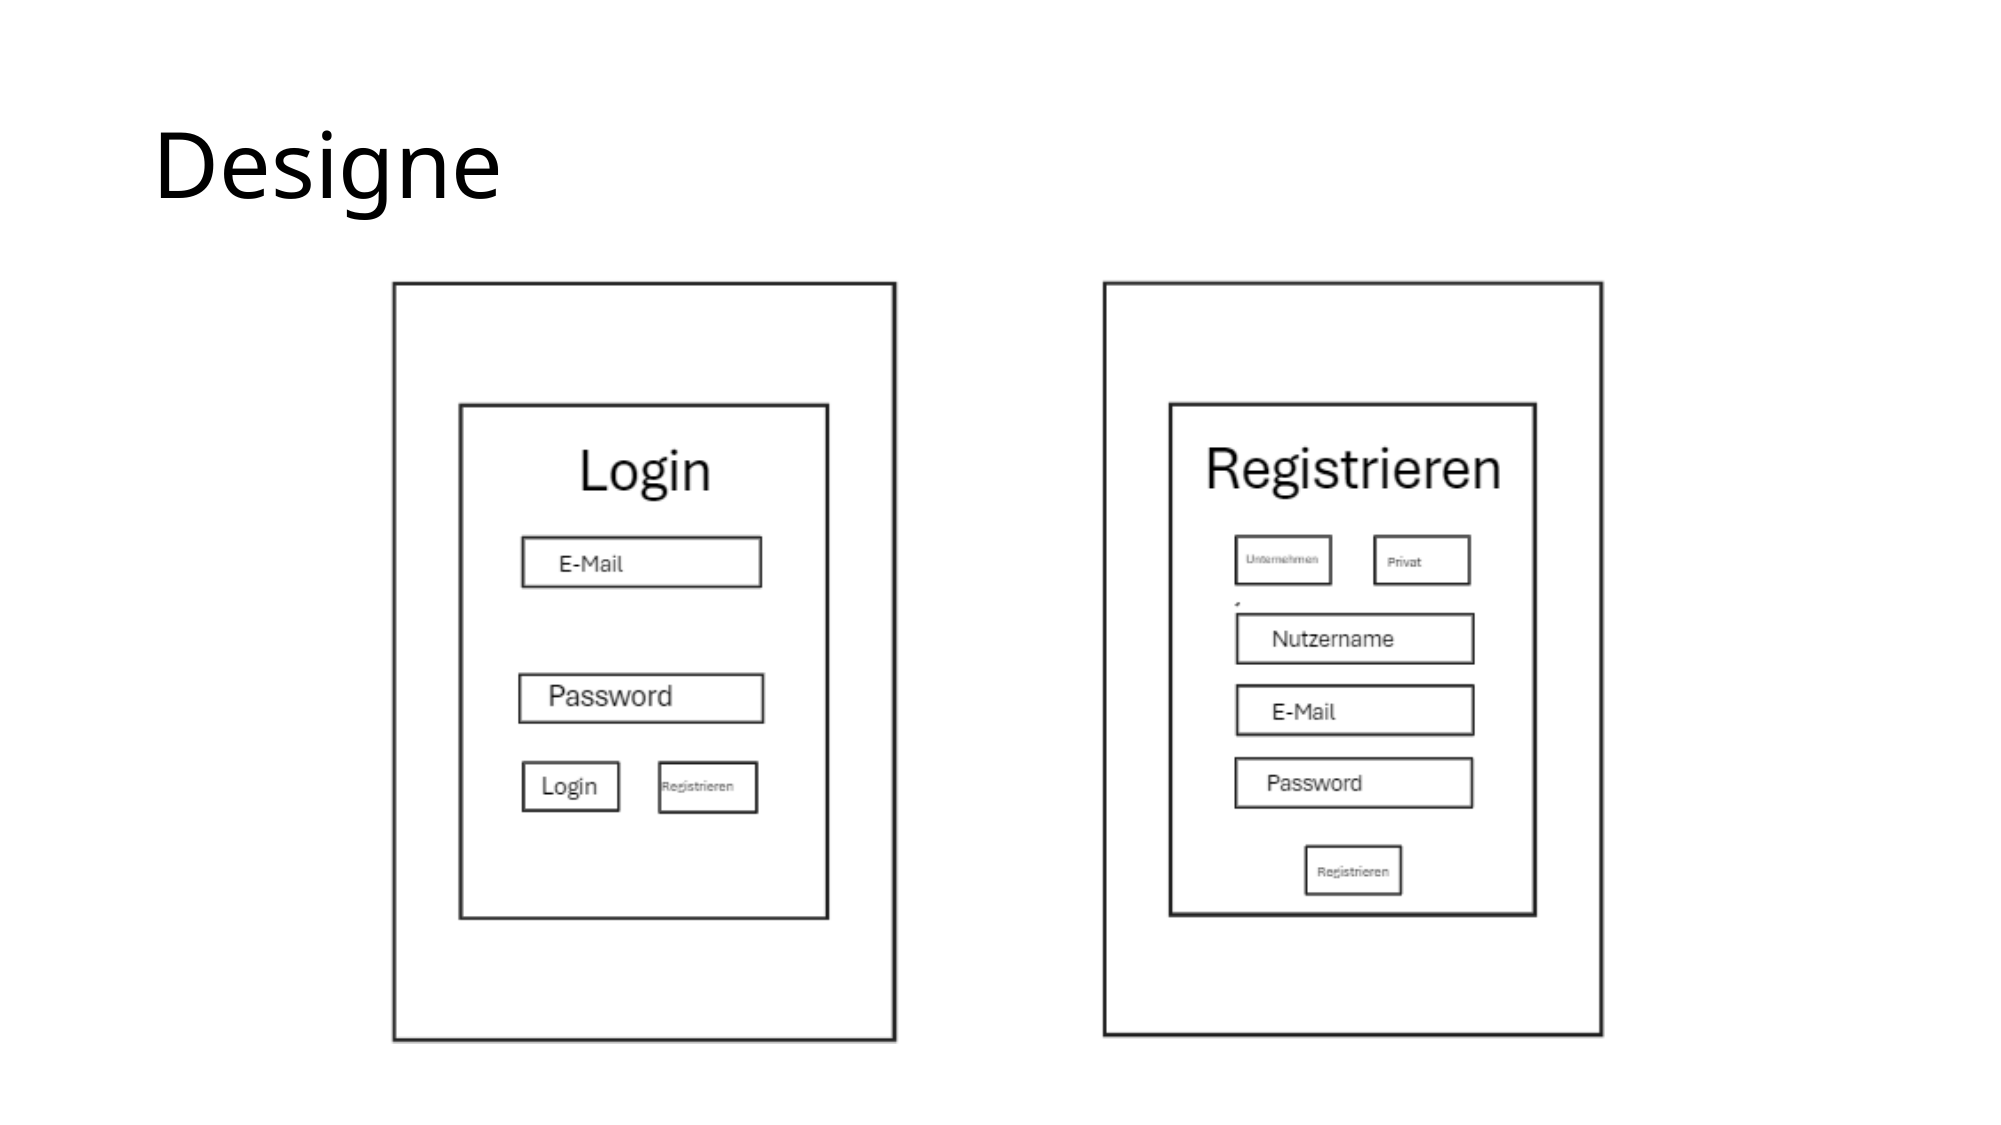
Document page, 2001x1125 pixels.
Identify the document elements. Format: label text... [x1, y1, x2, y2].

picture [387, 276, 903, 1044]
title Designe [137, 59, 1863, 278]
picture [1097, 276, 1613, 1044]
